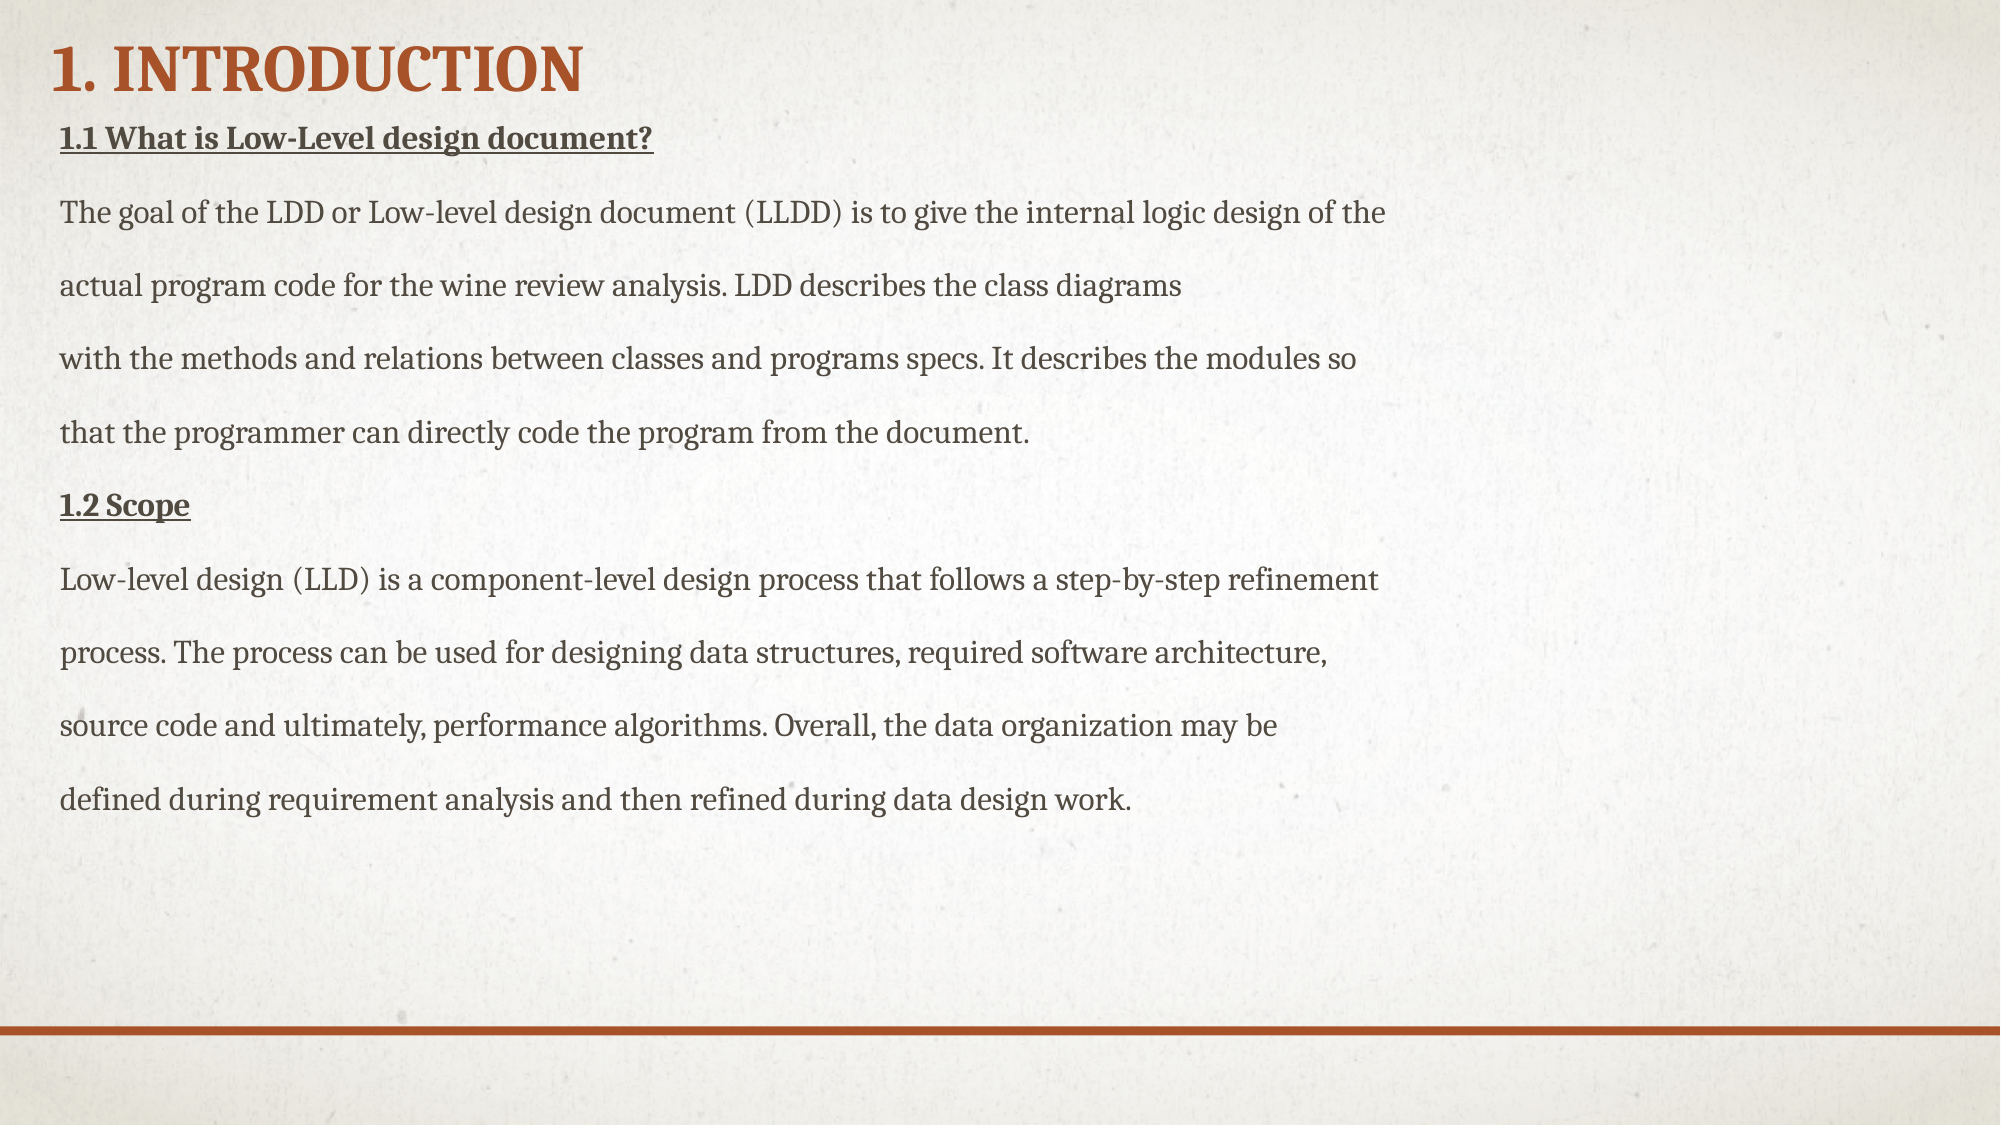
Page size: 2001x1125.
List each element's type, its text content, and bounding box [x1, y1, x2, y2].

title 1. Introduction [37, 0, 1613, 113]
list 1.1 What is Low-Level design document? The goal of the LDD or Low-level design document (LLDD) is to give the internal logic design of the actual program code for the wine review analysis. LDD describes the class diagrams with the methods and relations between classes and programs specs. It describes the modules so that the programmer can directly code the program from the document. 1.2 Scope Low-level design (LLD) is a component-level design process that follows a step-by-step refinement process. The process can be used for designing data structures, required software architecture, source code and ultimately, performance algorithms. Overall, the data organization may be defined during requirement analysis and then refined during data design work. [37, 113, 1613, 953]
picture [0, 0, 2001, 1125]
